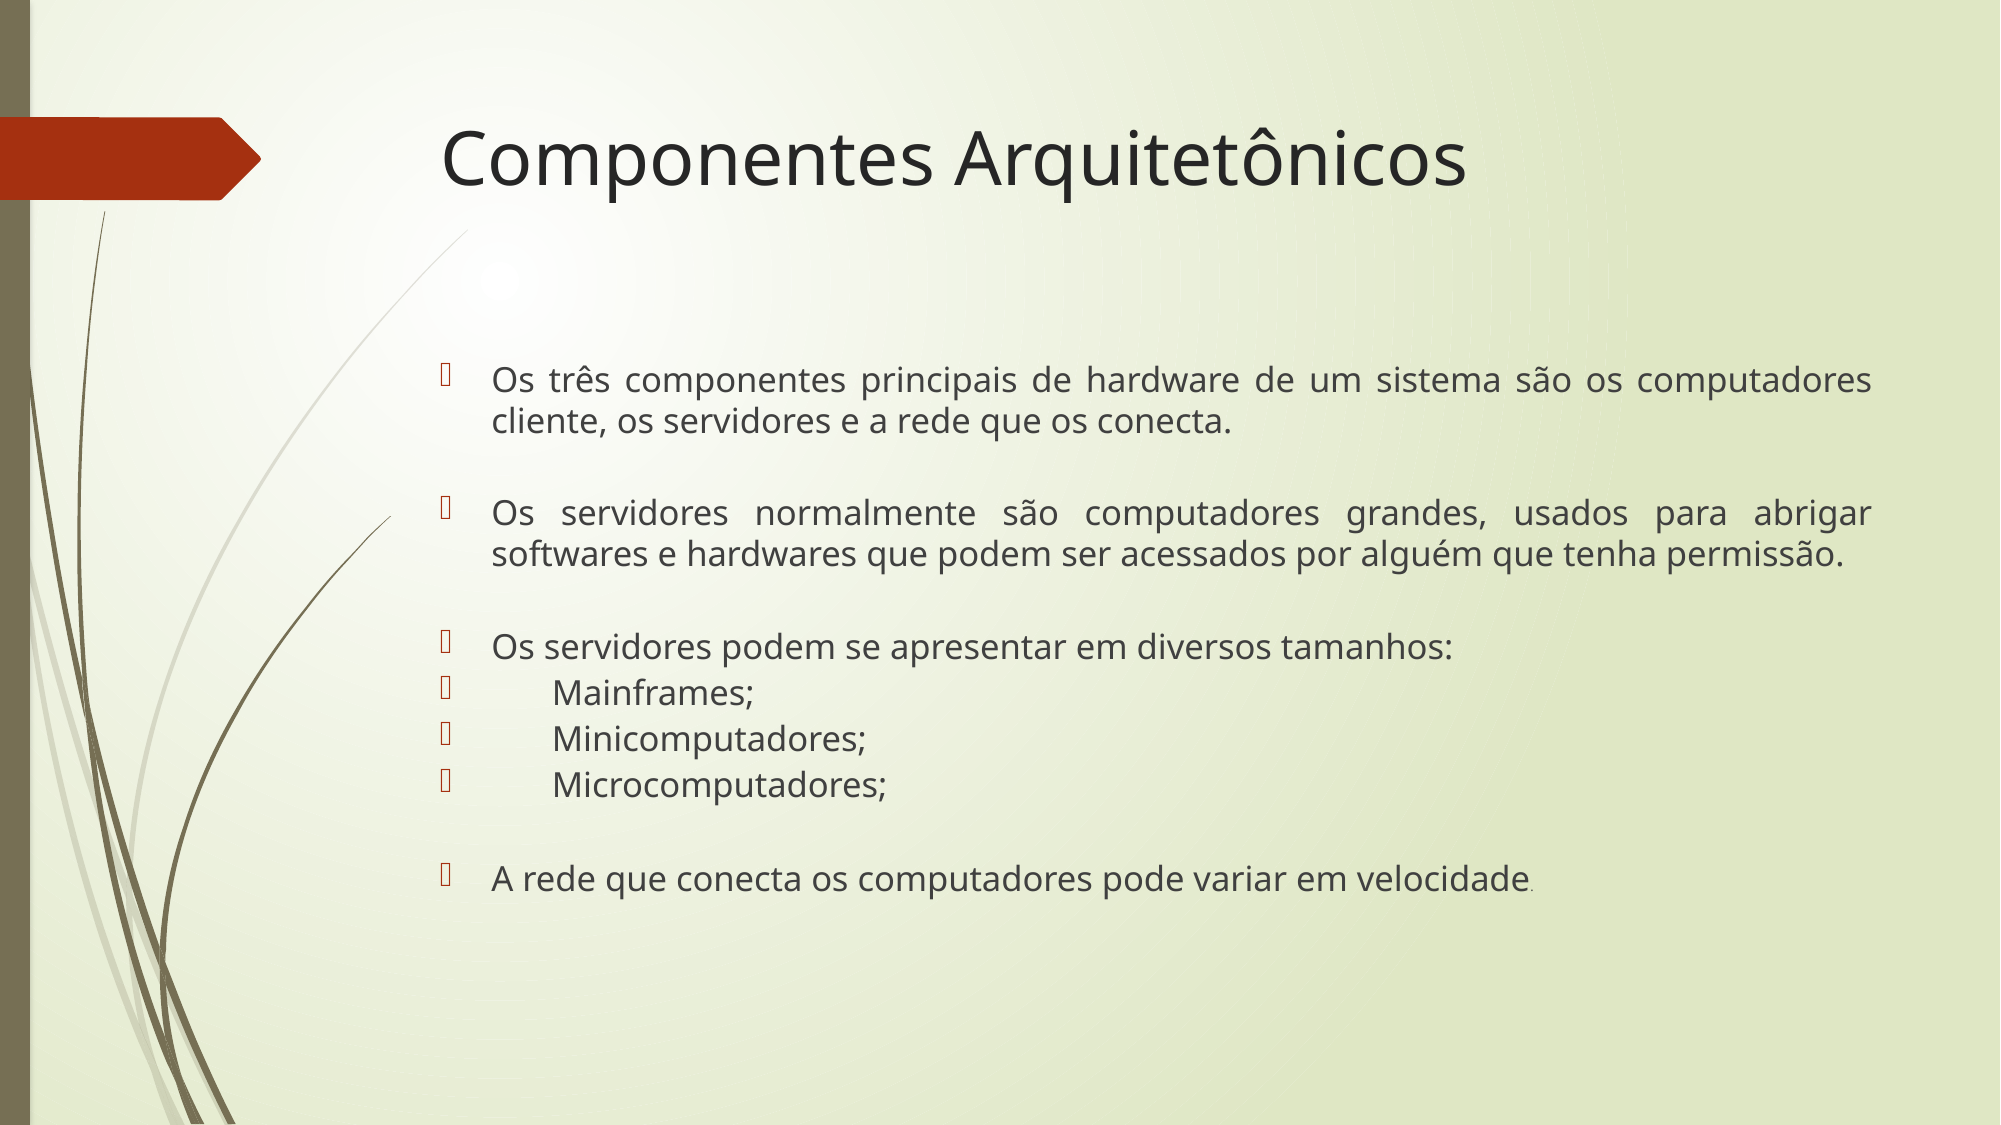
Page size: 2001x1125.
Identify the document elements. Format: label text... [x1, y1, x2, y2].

list Os três componentes principais de hardware de um sistema são os computadores cliente, os servidores e a rede que os conecta. Os servidores normalmente são computadores grandes, usados para abrigar softwares e hardwares que podem ser acessados por alguém que tenha permissão. Os servidores podem se apresentar em diversos tamanhos: Mainframes; Minicomputadores; Microcomputadores; A rede que conecta os computadores pode variar em velocidade. [424, 350, 1888, 970]
title Componentes Arquitetônicos [425, 102, 1888, 313]
